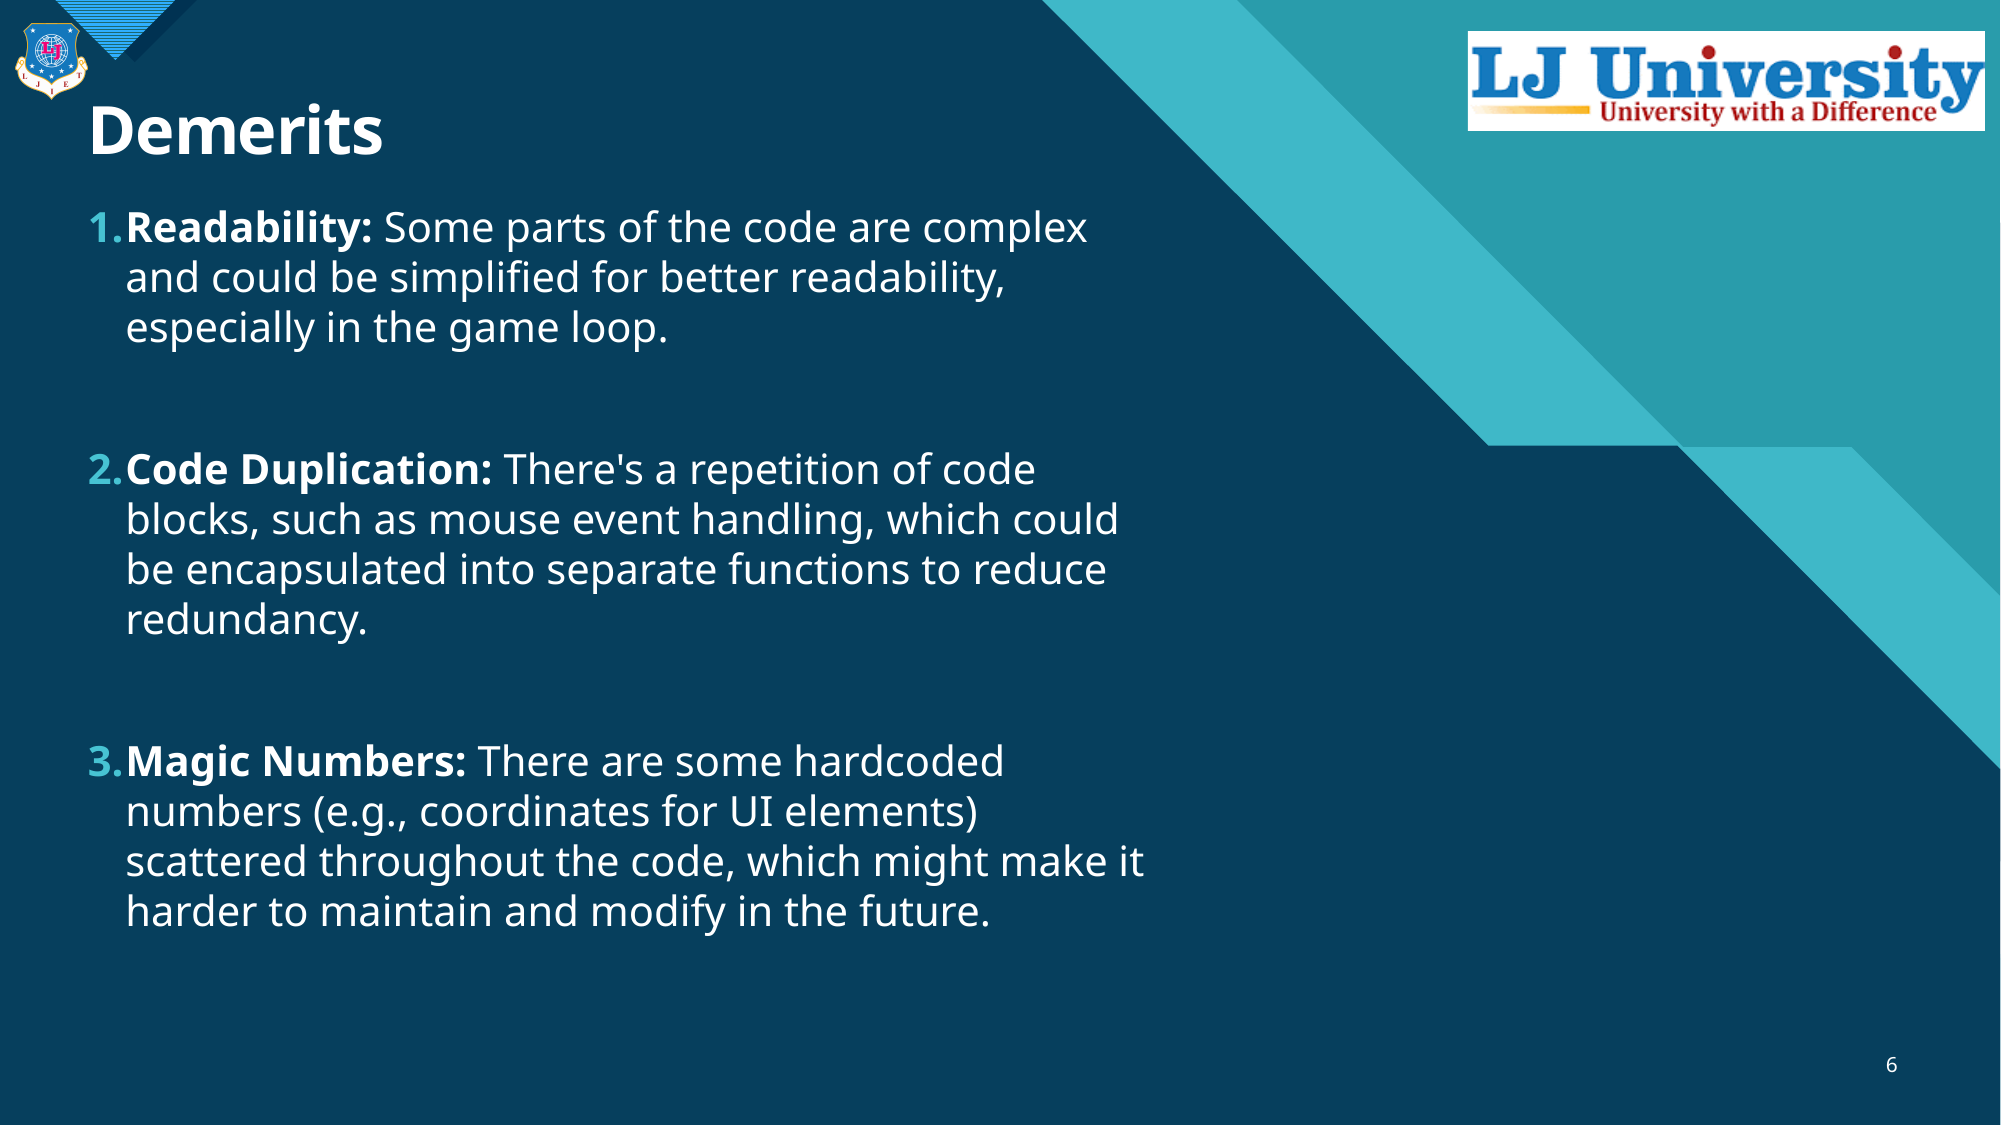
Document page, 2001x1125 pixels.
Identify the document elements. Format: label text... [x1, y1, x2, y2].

slide_number 6 [1845, 1035, 1913, 1096]
list Readability: Some parts of the code are complex and could be simplified for better readability, especially in the game loop. Code Duplication: There's a repetition of code blocks, such as mouse event handling, which could be encapsulated into separate functions to reduce redundancy. Magic Numbers: There are some hardcoded numbers (e.g., coordinates for UI elements) scattered throughout the code, which might make it harder to maintain and modify in the future. [72, 193, 1175, 1016]
picture [16, 24, 87, 99]
title Demerits [72, 89, 1913, 177]
picture [80, 23, 88, 31]
picture [1467, 31, 1985, 131]
